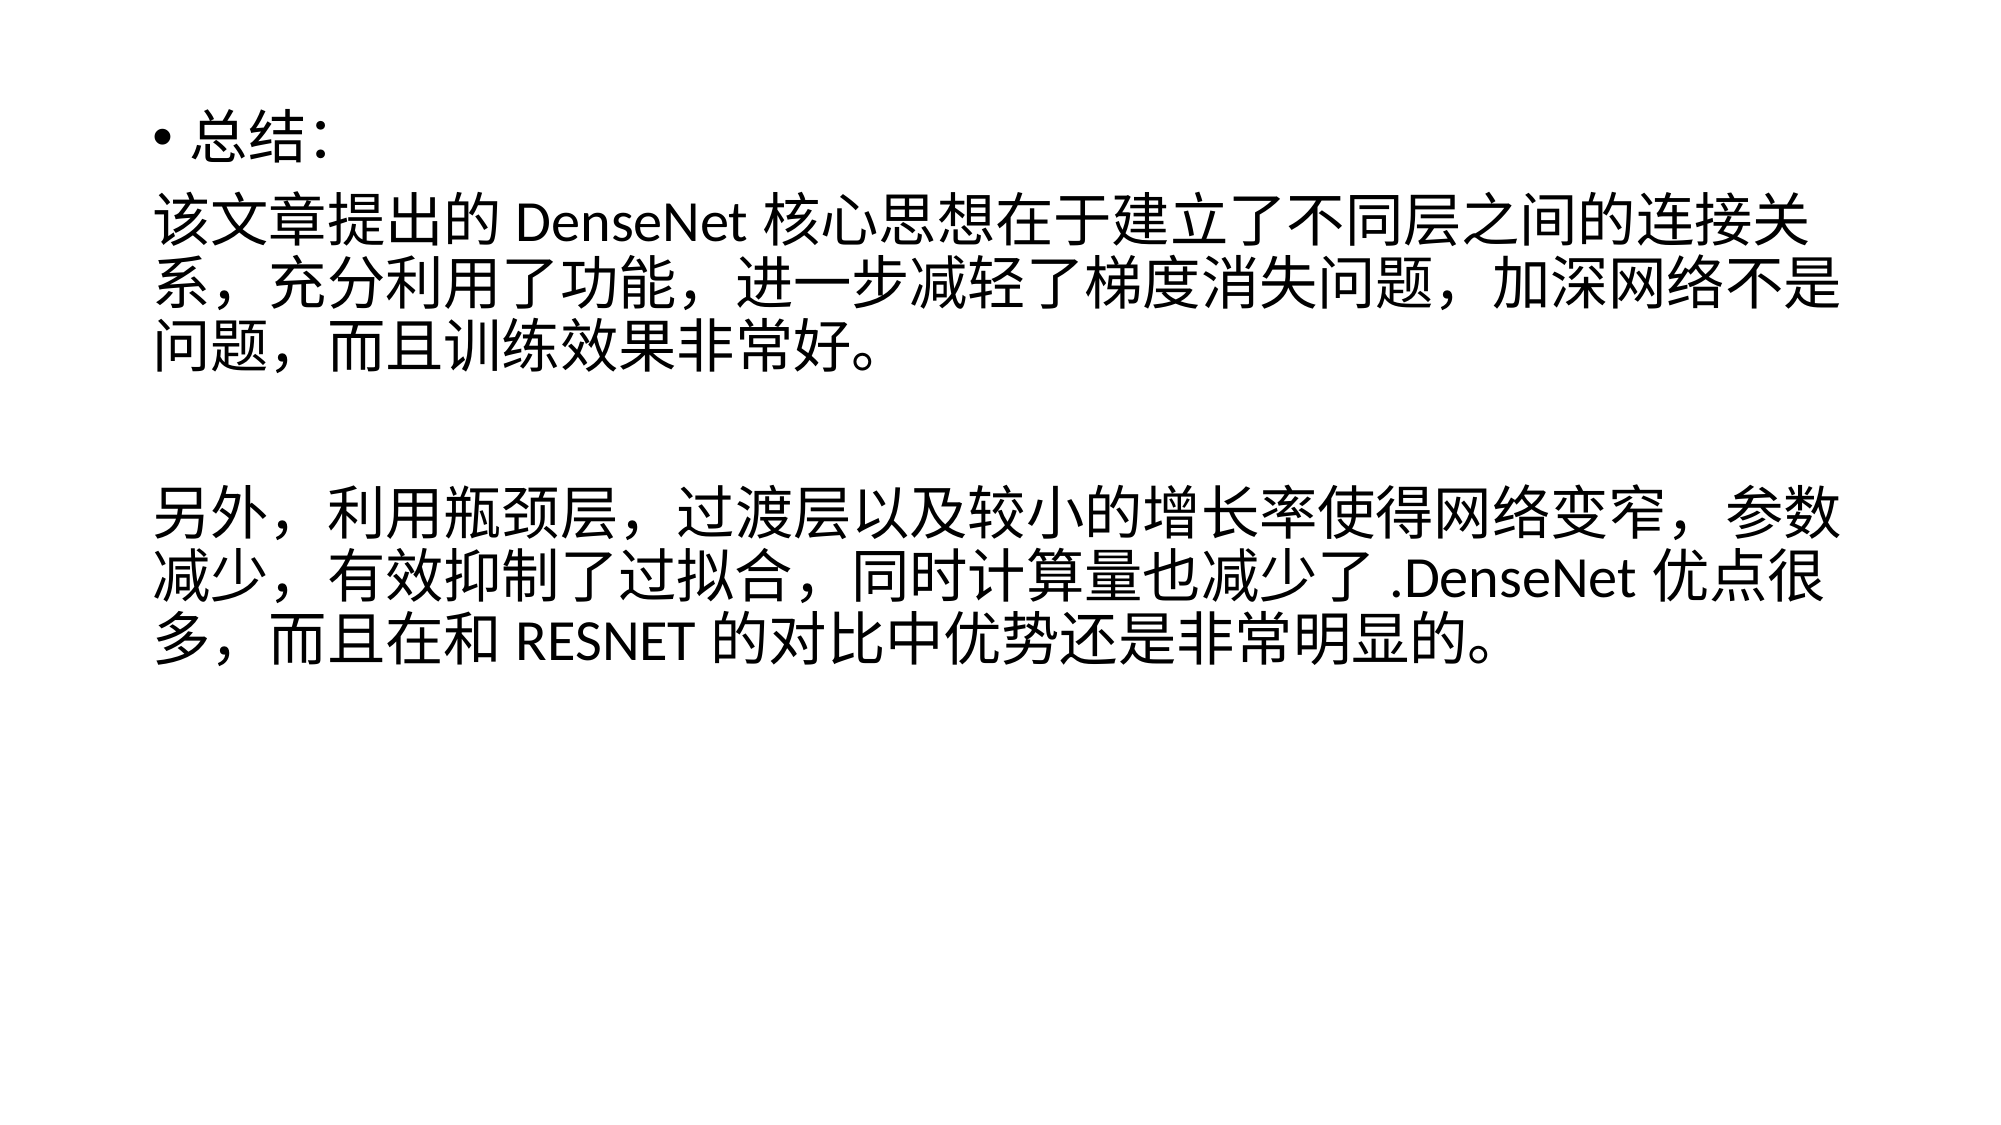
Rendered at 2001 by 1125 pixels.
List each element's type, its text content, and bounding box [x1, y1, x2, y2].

list 总结： 该文章提出的DenseNet核心思想在于建立了不同层之间的连接关系，充分利用了功能，进一步减轻了梯度消失问题，加深网络不是问题，而且训练效果非常好。 另外，利用瓶颈层，过渡层以及较小的增长率使得网络变窄，参数减少，有效抑制了过拟合，同时计算量也减少了.DenseNet优点很多，而且在和RESNET的对比中优势还是非常明显的。 [137, 100, 1863, 1014]
